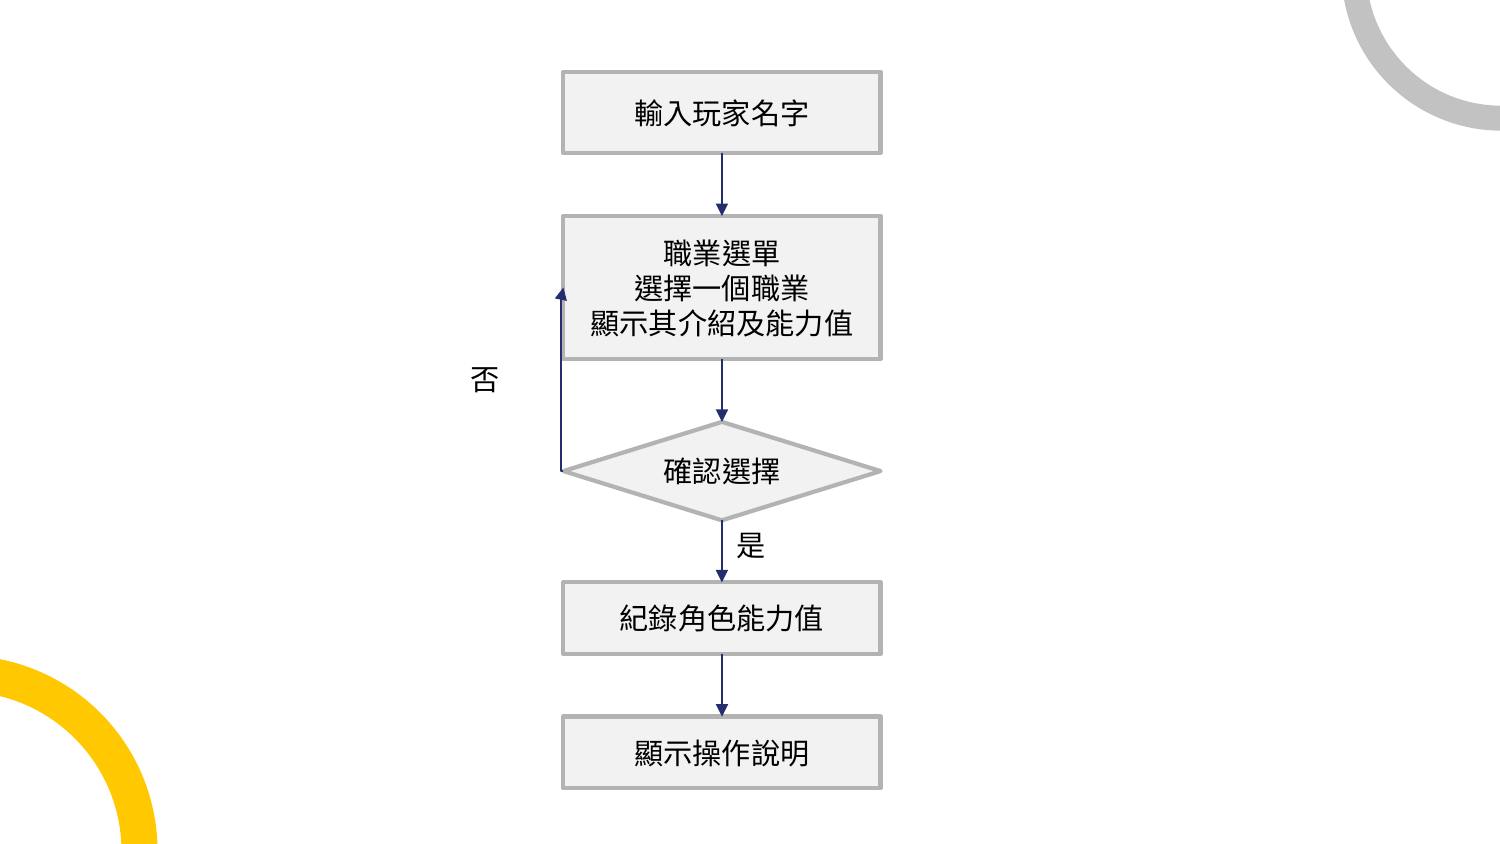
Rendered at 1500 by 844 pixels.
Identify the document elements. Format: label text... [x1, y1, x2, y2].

text_box 確認選擇 [566, 420, 883, 523]
text_box 否 [455, 354, 513, 404]
text_box 輸入玩家名字 [561, 70, 883, 155]
text_box 顯示操作說明 [561, 714, 883, 790]
text_box 紀錄角色能力值 [561, 580, 883, 656]
text_box 職業選單 選擇一個職業 顯示其介紹及能力值 [561, 214, 883, 361]
text_box 是 [721, 519, 780, 570]
